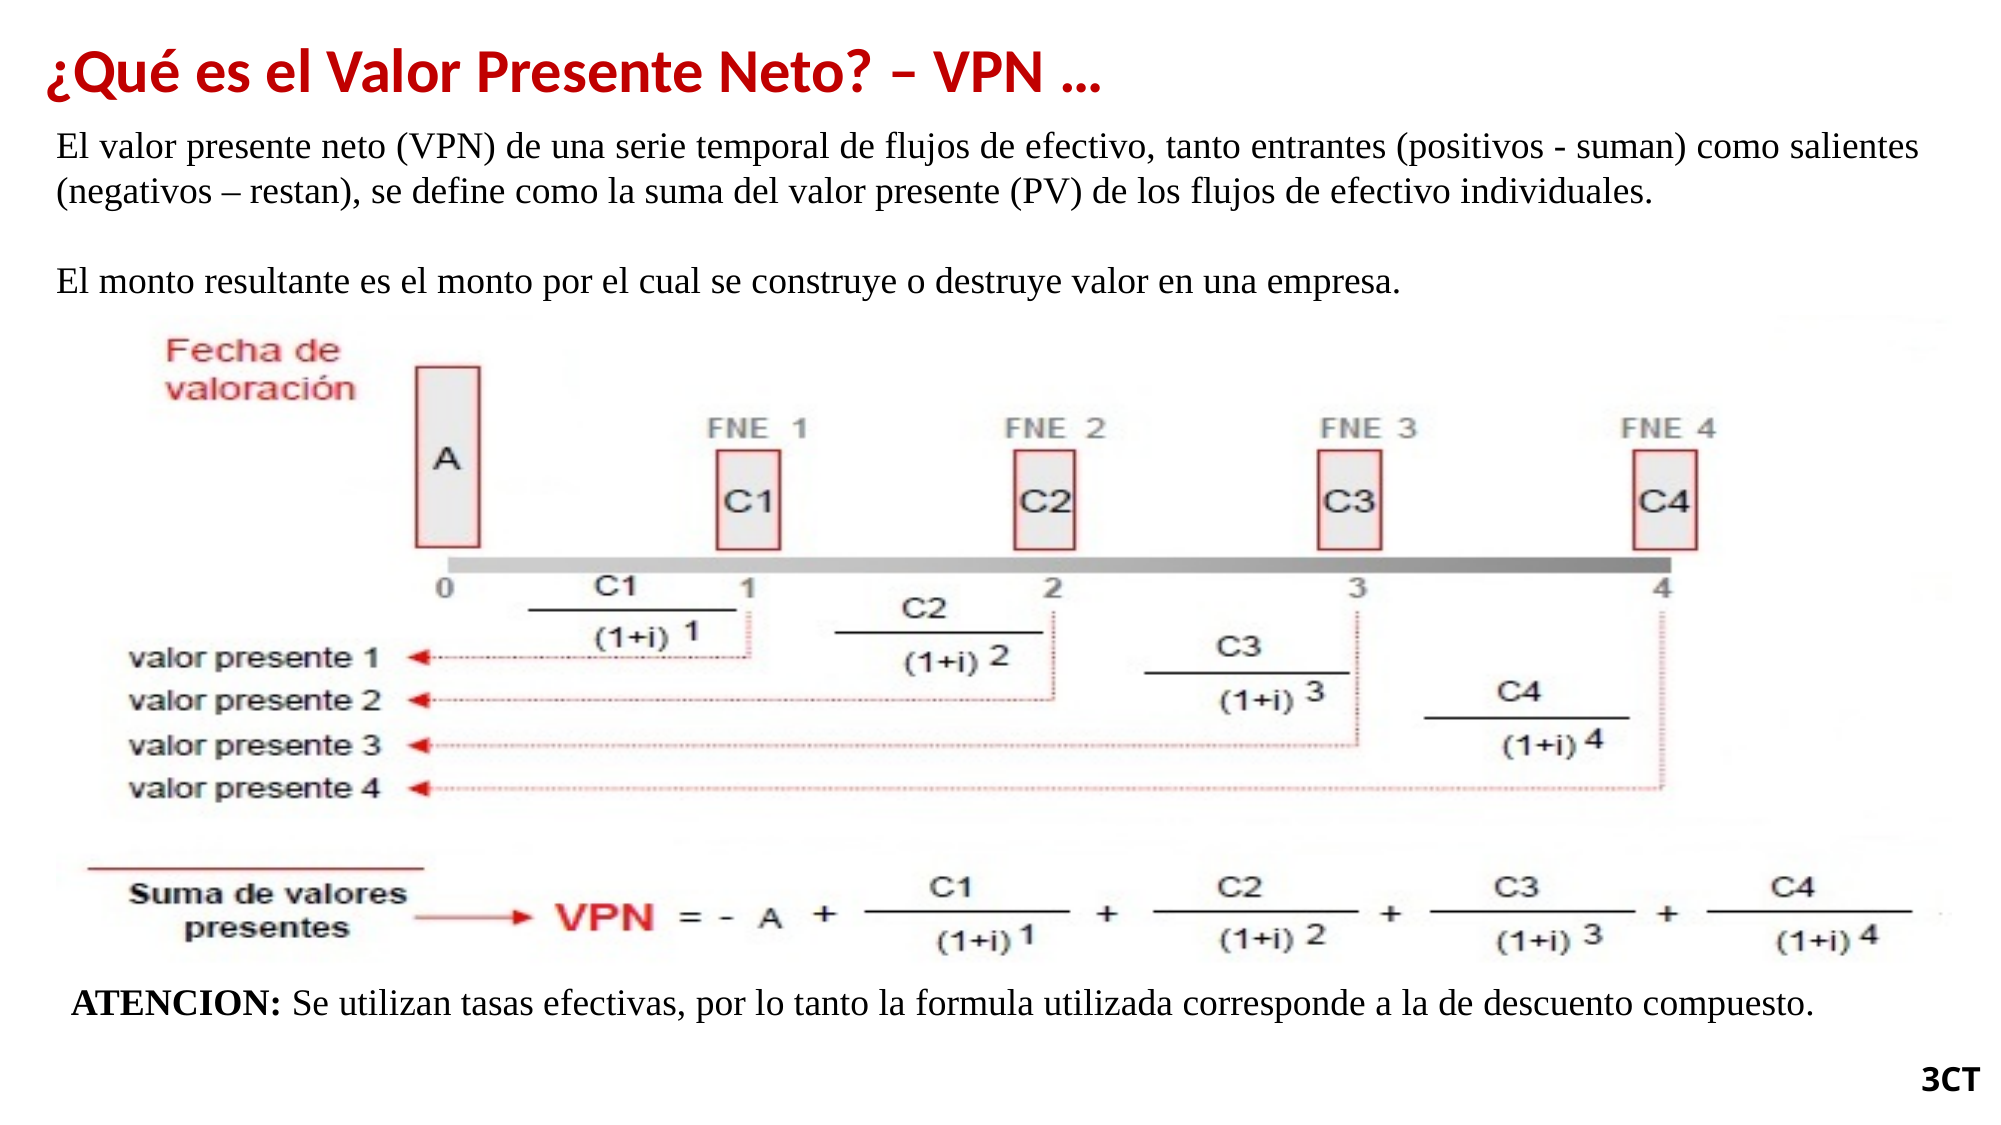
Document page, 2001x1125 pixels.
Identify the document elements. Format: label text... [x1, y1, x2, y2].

text_box 3CT [1904, 1031, 1996, 1125]
picture [56, 315, 1952, 1001]
text_box El valor presente neto (VPN) de una serie temporal de flujos de efectivo, tanto entrantes (positivos - suman) como salientes (negativos – restan), se define como la suma del valor presente (PV) de los flujos de efectivo individuales. El monto resultante es el monto por el cual se construye o destruye valor en una empresa. [41, 113, 1937, 354]
text_box ¿Qué es el Valor Presente Neto? – VPN … [29, 22, 1152, 113]
text_box ATENCION: Se utilizan tasas efectivas, por lo tanto la formula utilizada corresponde a la de descuento compuesto. [56, 1001, 1952, 1031]
